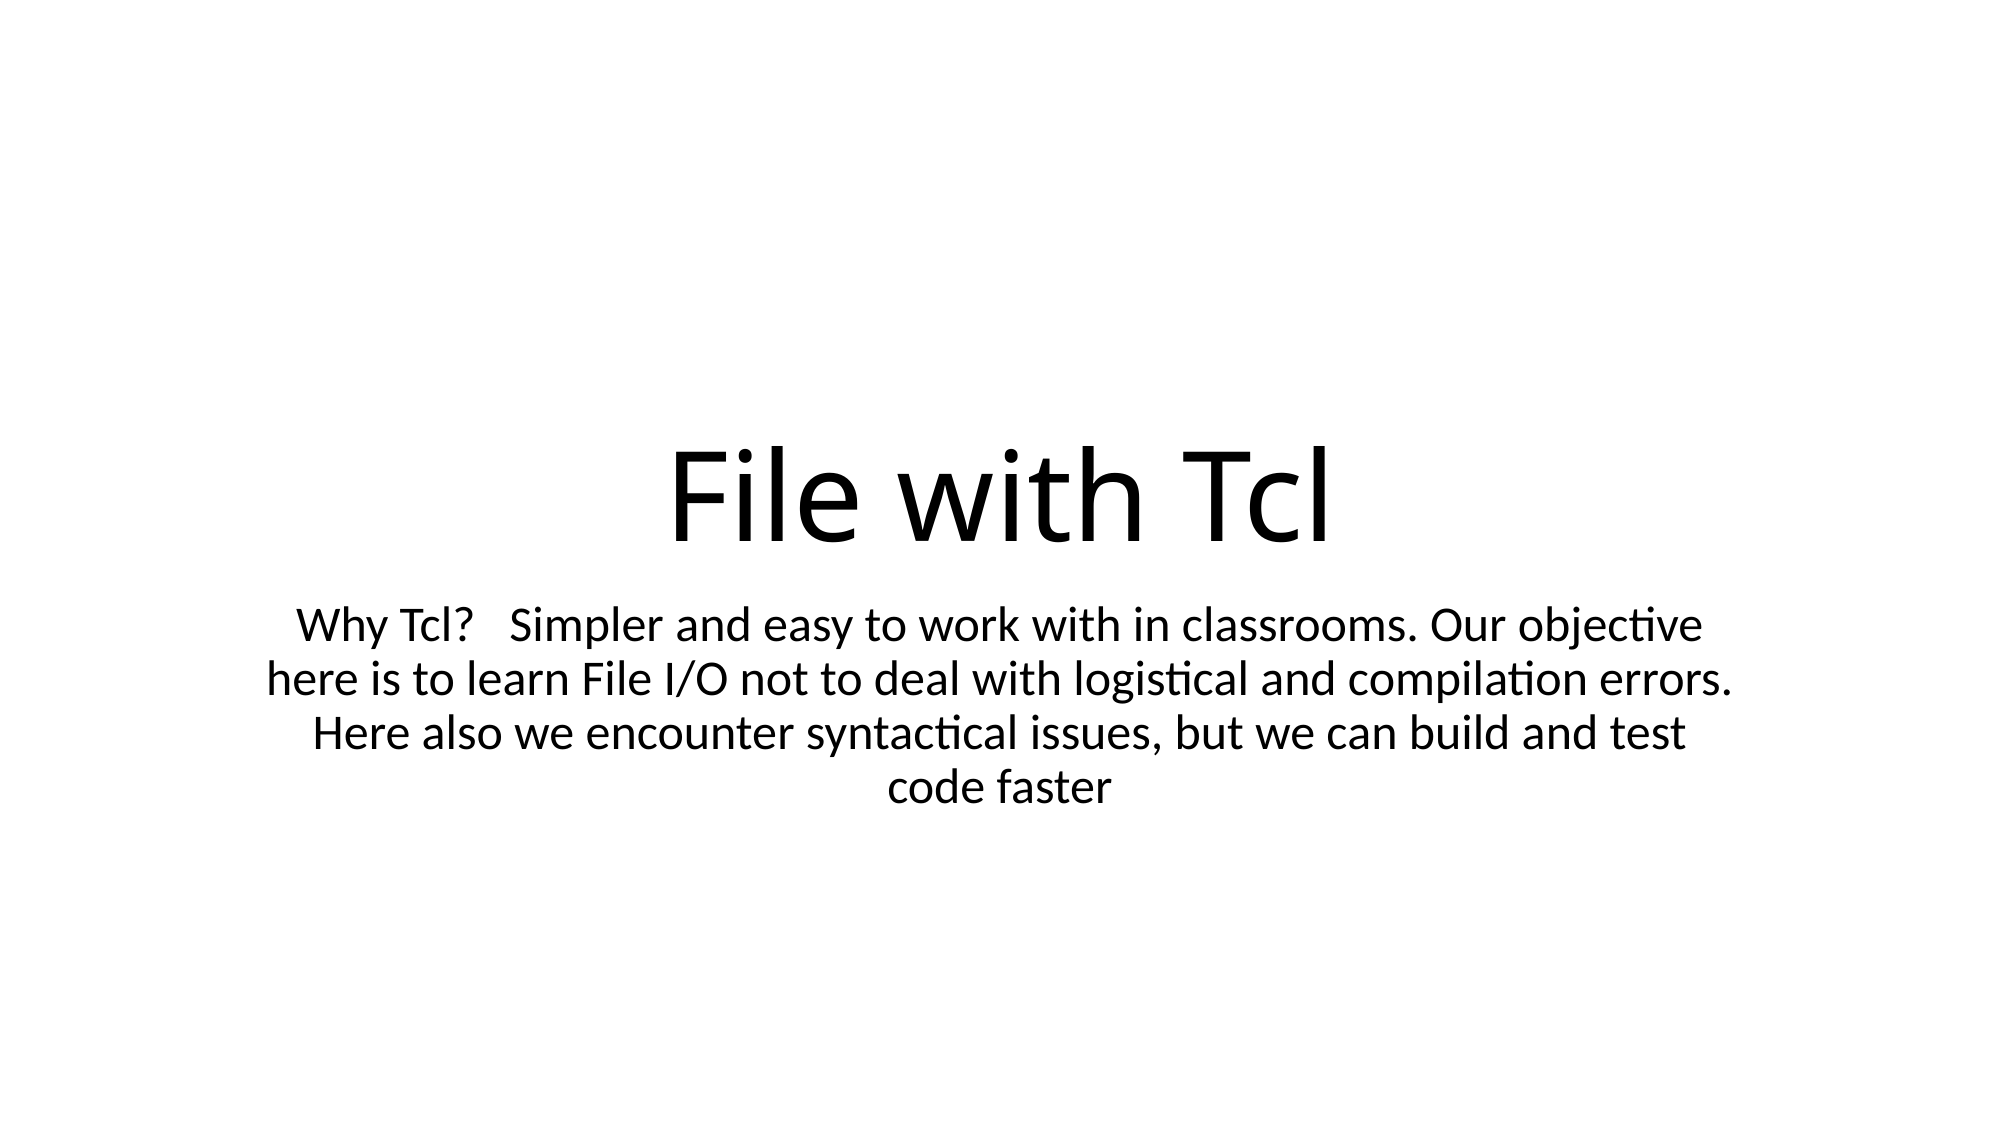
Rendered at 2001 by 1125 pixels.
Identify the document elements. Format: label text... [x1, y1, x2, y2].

title File with Tcl [249, 184, 1750, 576]
subtitle Why Tcl? Simpler and easy to work with in classrooms. Our objective here is to learn File I/O not to deal with logistical and compilation errors. Here also we encounter syntactical issues, but we can build and test code faster [249, 590, 1750, 863]
